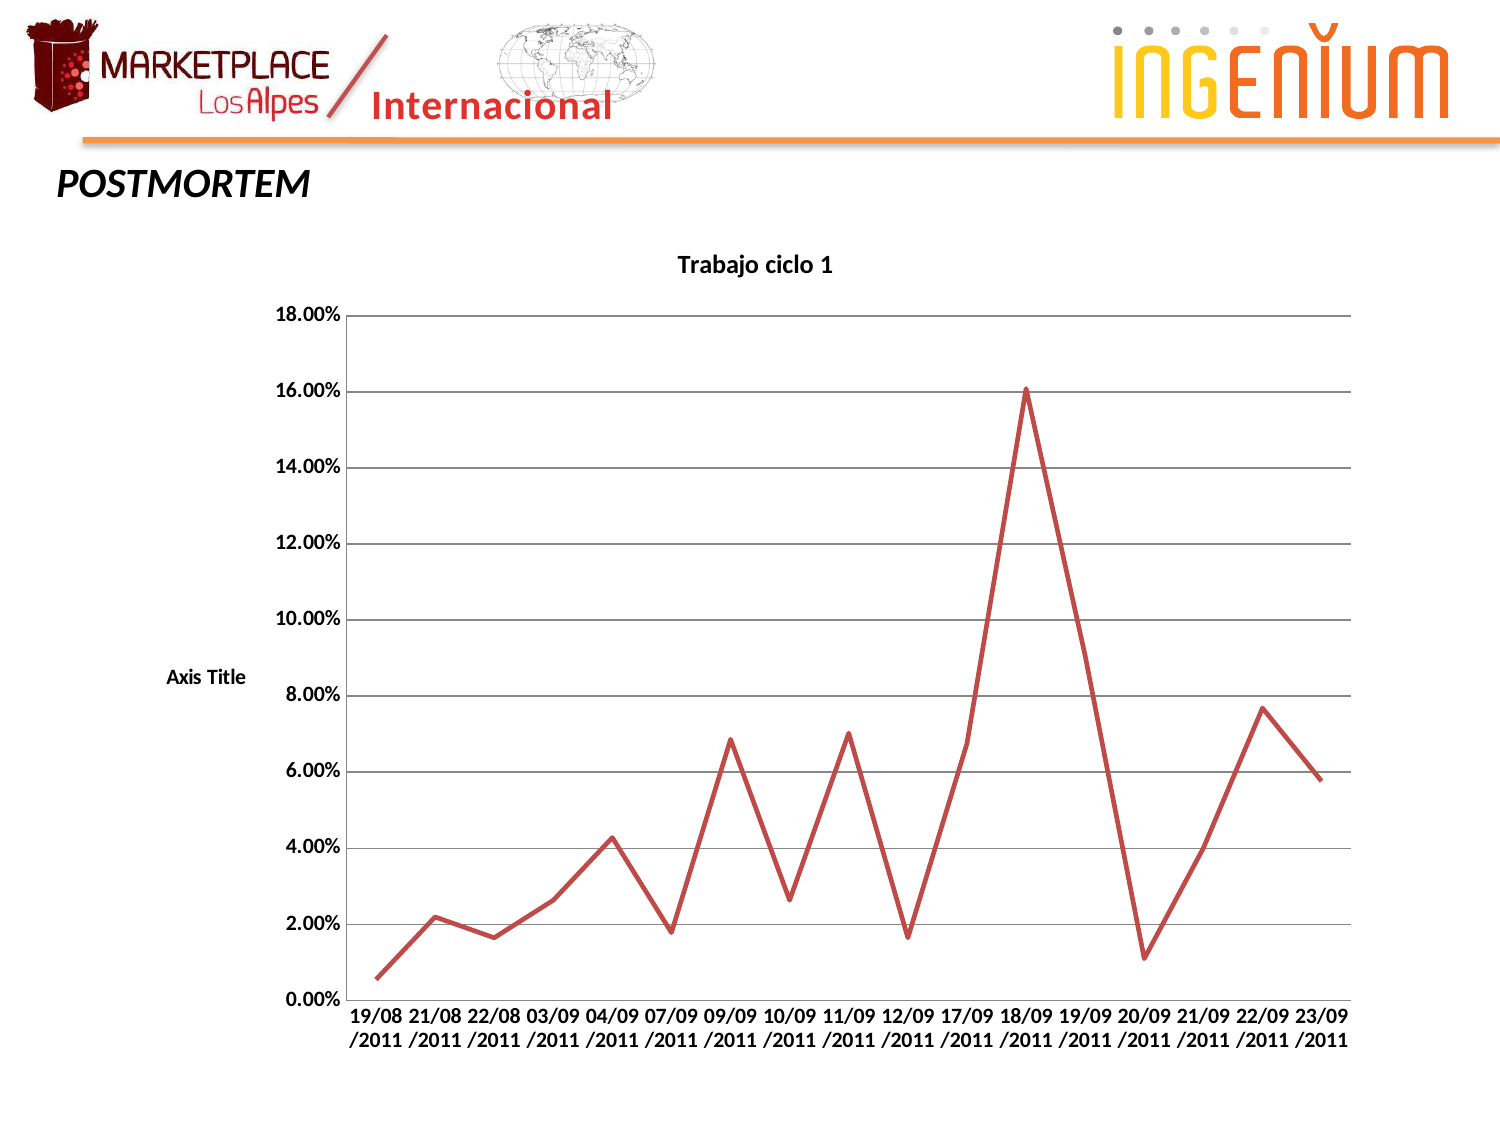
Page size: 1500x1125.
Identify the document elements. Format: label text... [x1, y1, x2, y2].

chart [135, 219, 1377, 1071]
picture [1113, 23, 1462, 140]
picture [23, 11, 341, 127]
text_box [316, 46, 399, 106]
text_box Internacional [351, 70, 633, 136]
picture [497, 23, 657, 104]
text_box Postmortem [41, 147, 1294, 220]
